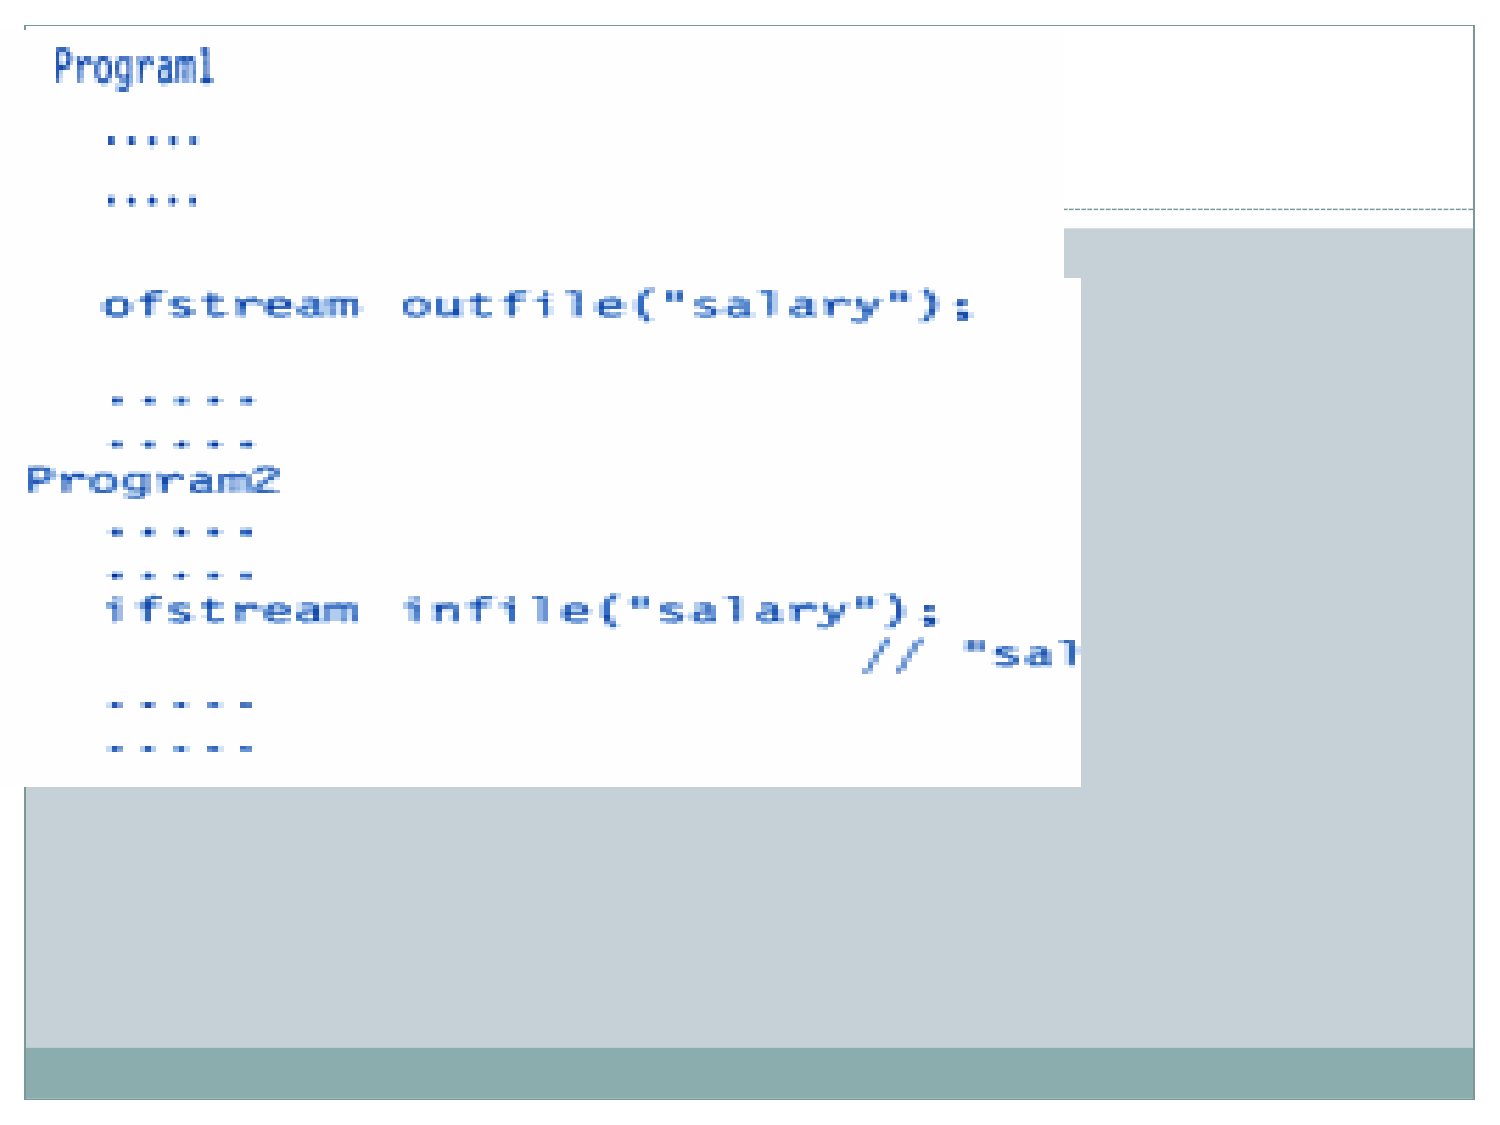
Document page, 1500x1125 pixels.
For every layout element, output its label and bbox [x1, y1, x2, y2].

picture [0, 30, 1081, 788]
